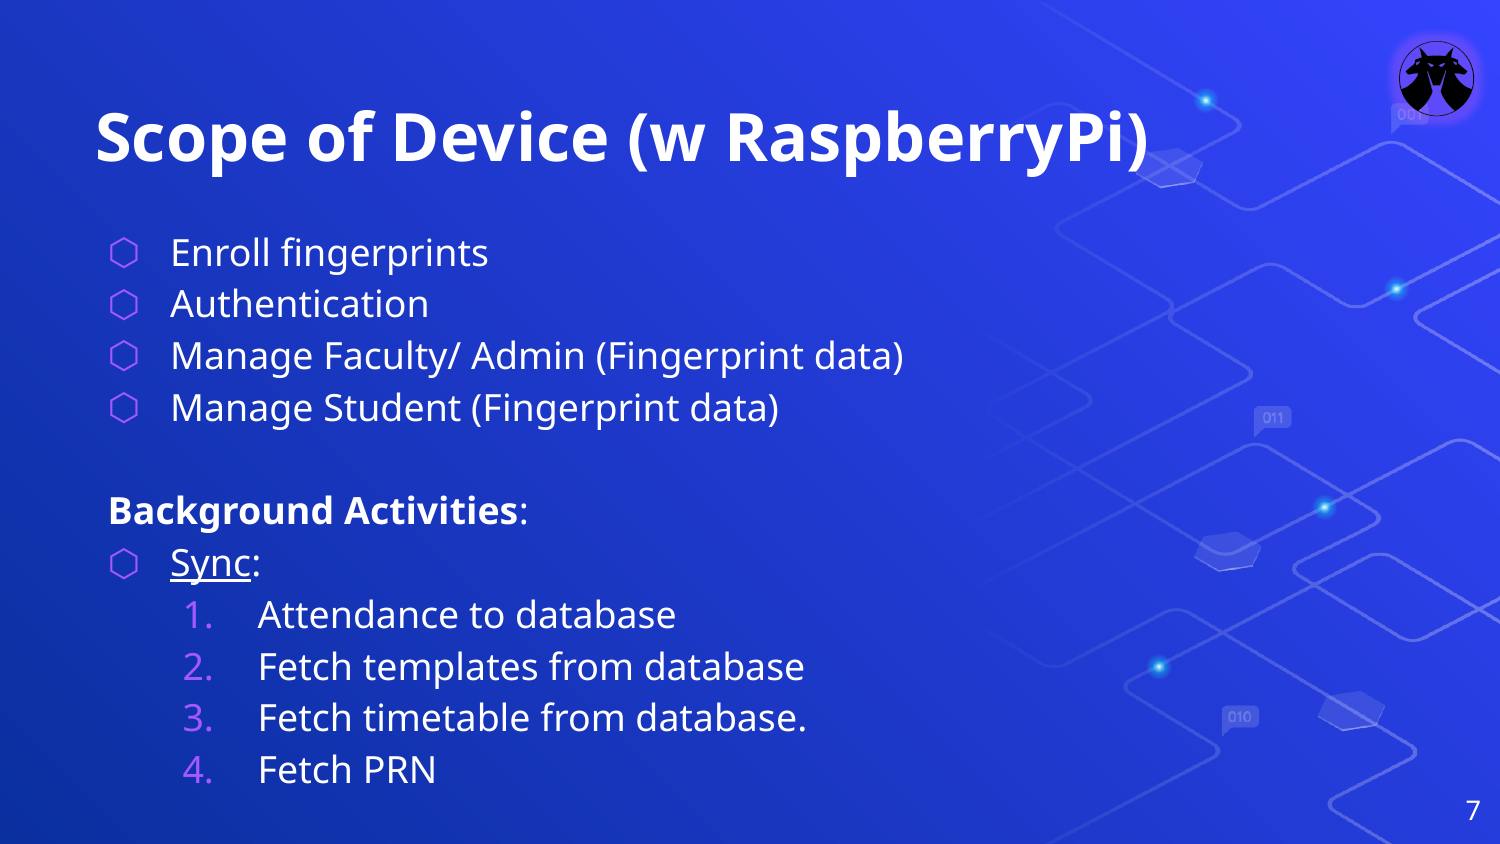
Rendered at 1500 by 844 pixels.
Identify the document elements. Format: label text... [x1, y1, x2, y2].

picture [0, 0, 1500, 844]
list Enroll fingerprints Authentication Manage Faculty/ Admin (Fingerprint data) Manage Student (Fingerprint data) Background Activities: Sync: Attendance to database Fetch templates from database Fetch timetable from database. Fetch PRN [95, 221, 1138, 741]
title Scope of Device (w RaspberryPi) [95, 33, 1200, 175]
slide_number 7 [1391, 779, 1482, 844]
